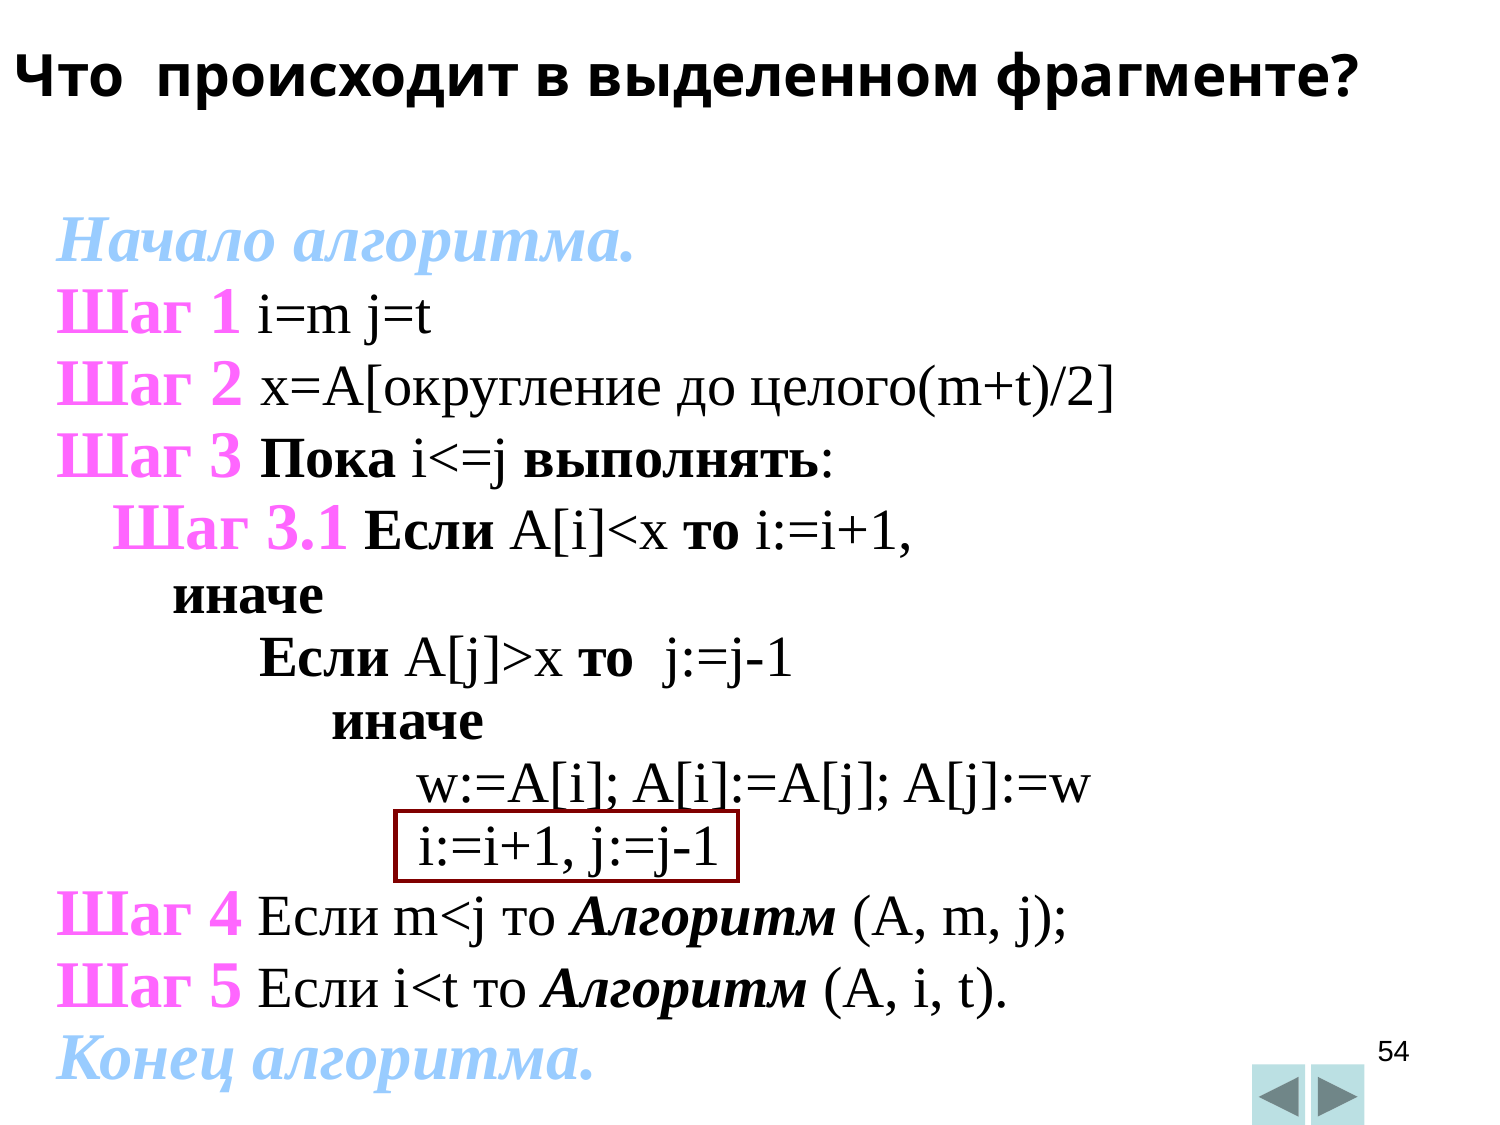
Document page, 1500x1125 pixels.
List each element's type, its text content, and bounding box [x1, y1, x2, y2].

text_box [395, 810, 739, 882]
list Начало алгоритма. Шаг 1 i=m j=t Шаг 2 x=A[округление до целого(m+t)/2] Шаг 3 Пока i<=j выполнять: Шаг 3.1 Если A[i]<x то i:=i+1, иначе Если A[j]>x то j:=j-1 иначе w:=A[i]; A[i]:=A[j]; A[j]:=w i:=i+1, j:=j-1 Шаг 4 Если m<j то Алгоритм (A, m, j); Шаг 5 Если i<t то Алгоритм (A, i, t). Конец алгоритма. [41, 196, 1453, 1125]
text_box Что происходит в выделенном фрагменте? [0, 31, 1500, 116]
